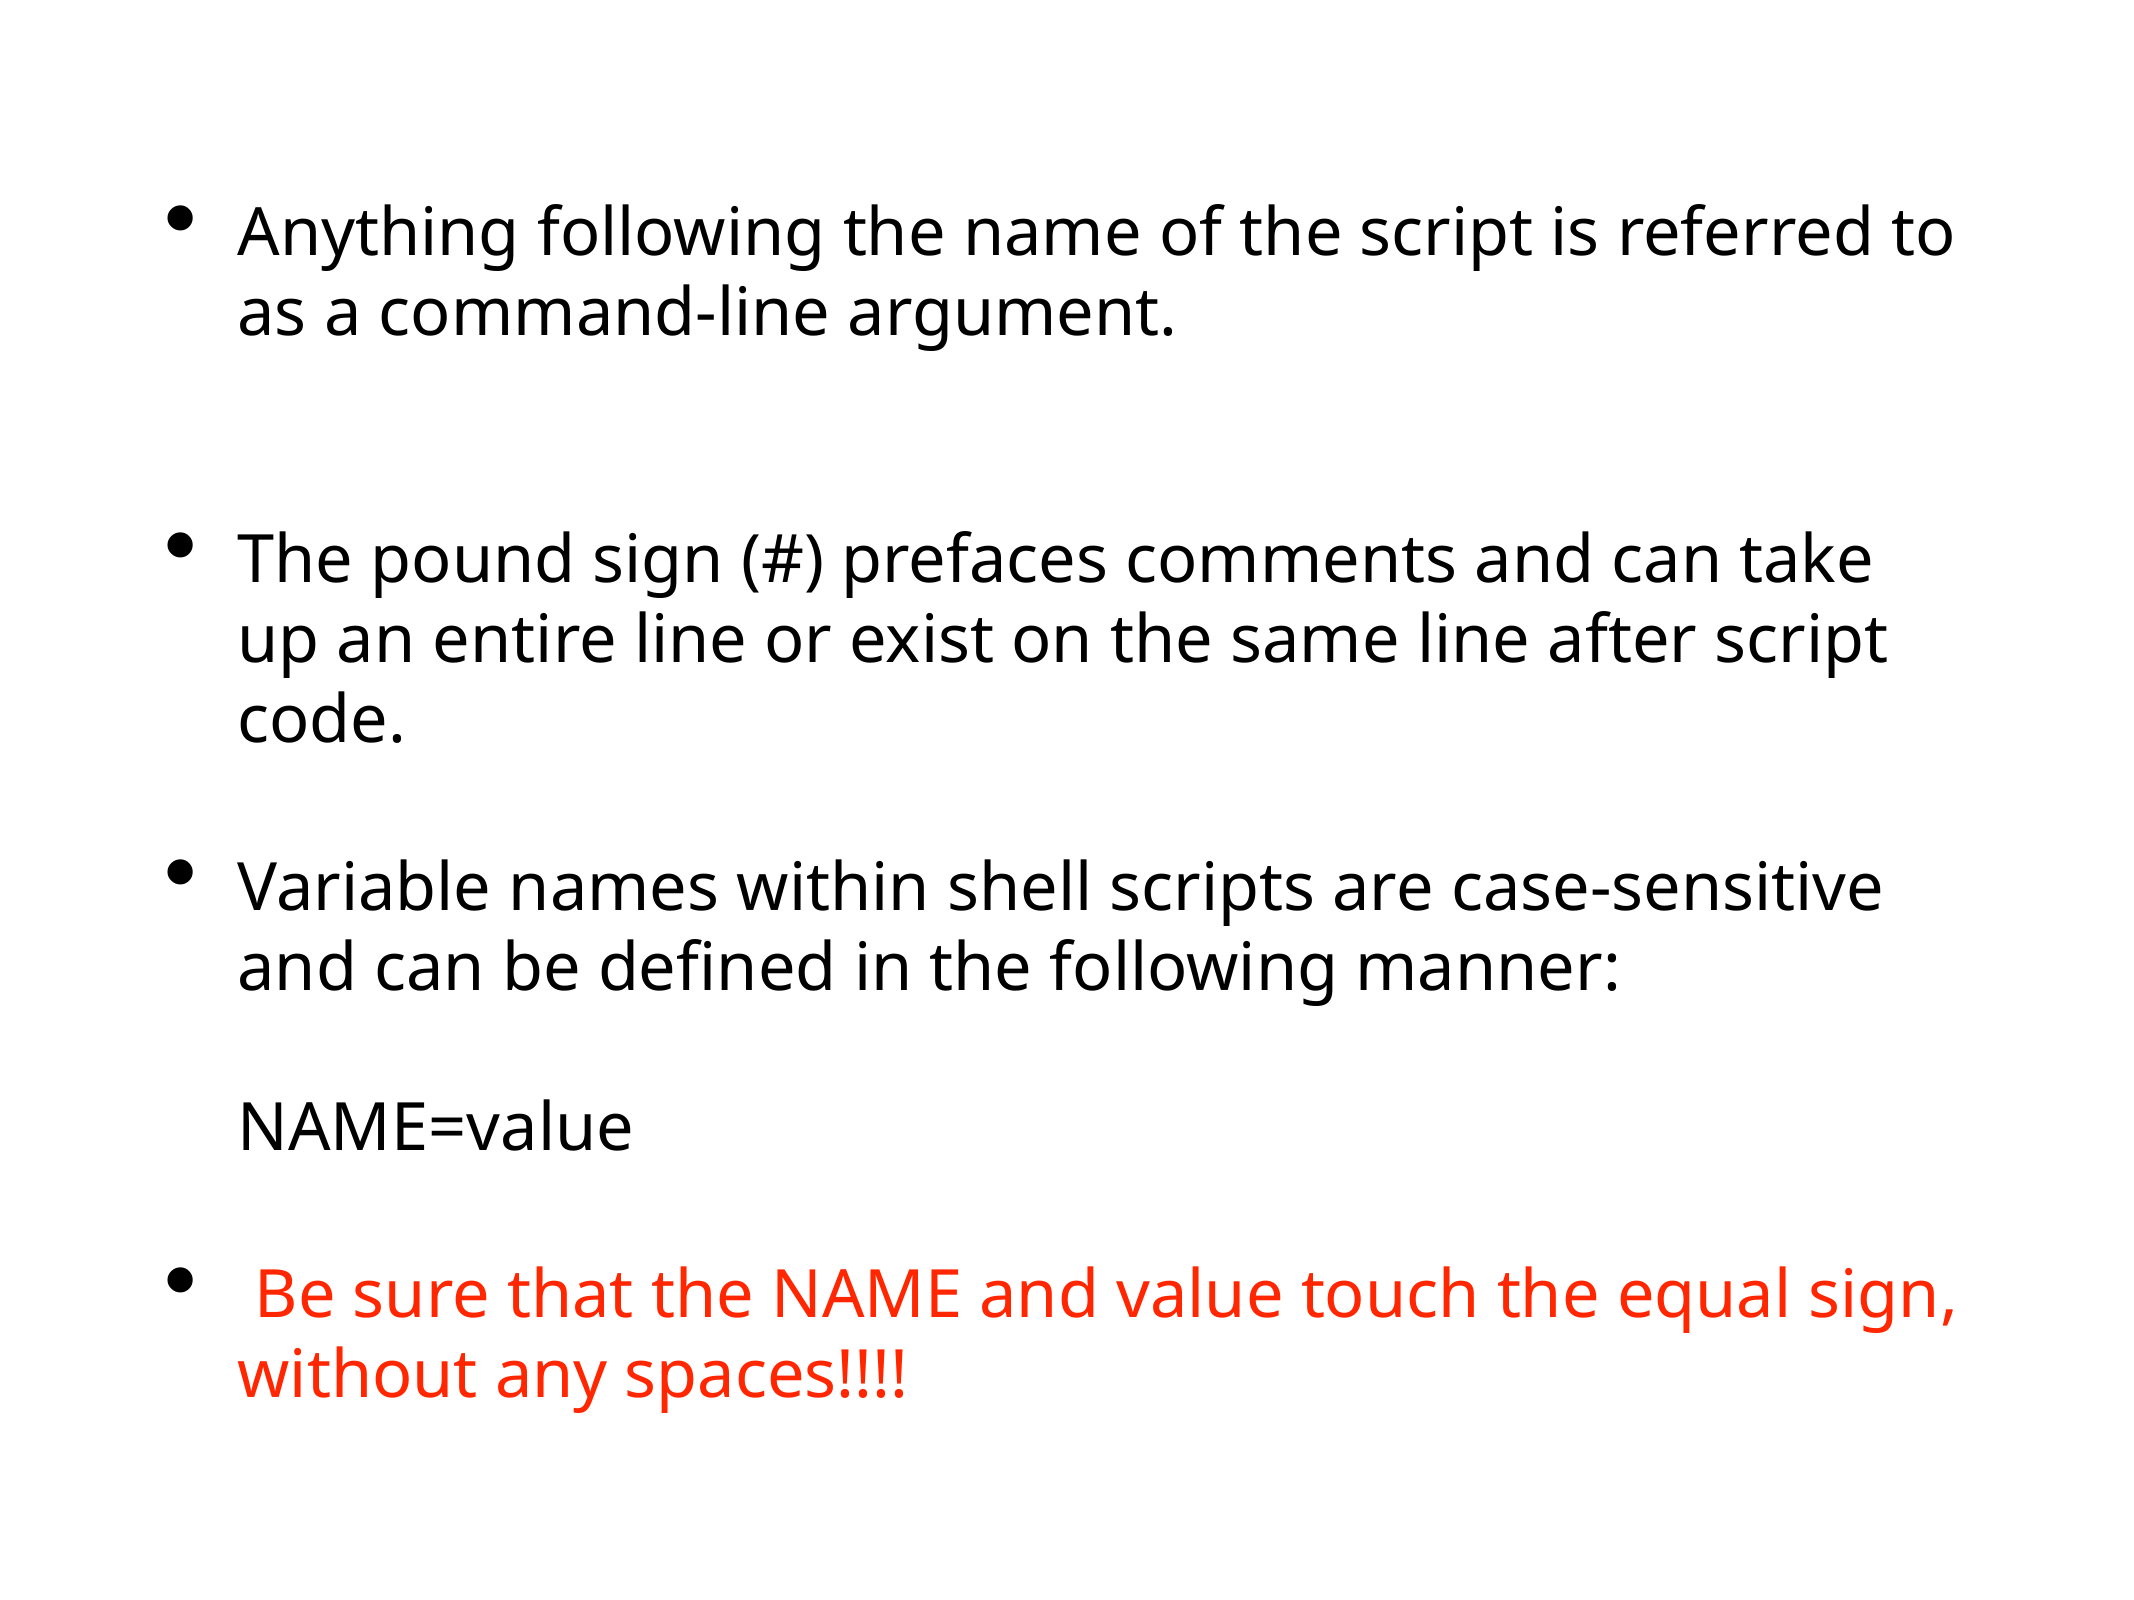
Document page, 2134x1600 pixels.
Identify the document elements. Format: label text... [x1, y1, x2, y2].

list Anything following the name of the script is referred to as a command-line argument. The pound sign (#) prefaces comments and can take up an entire line or exist on the same line after script code. Variable names within shell scripts are case-sensitive and can be defined in the following manner: NAME=value Be sure that the NAME and value touch the equal sign, without any spaces!!!! [155, 75, 1978, 1525]
